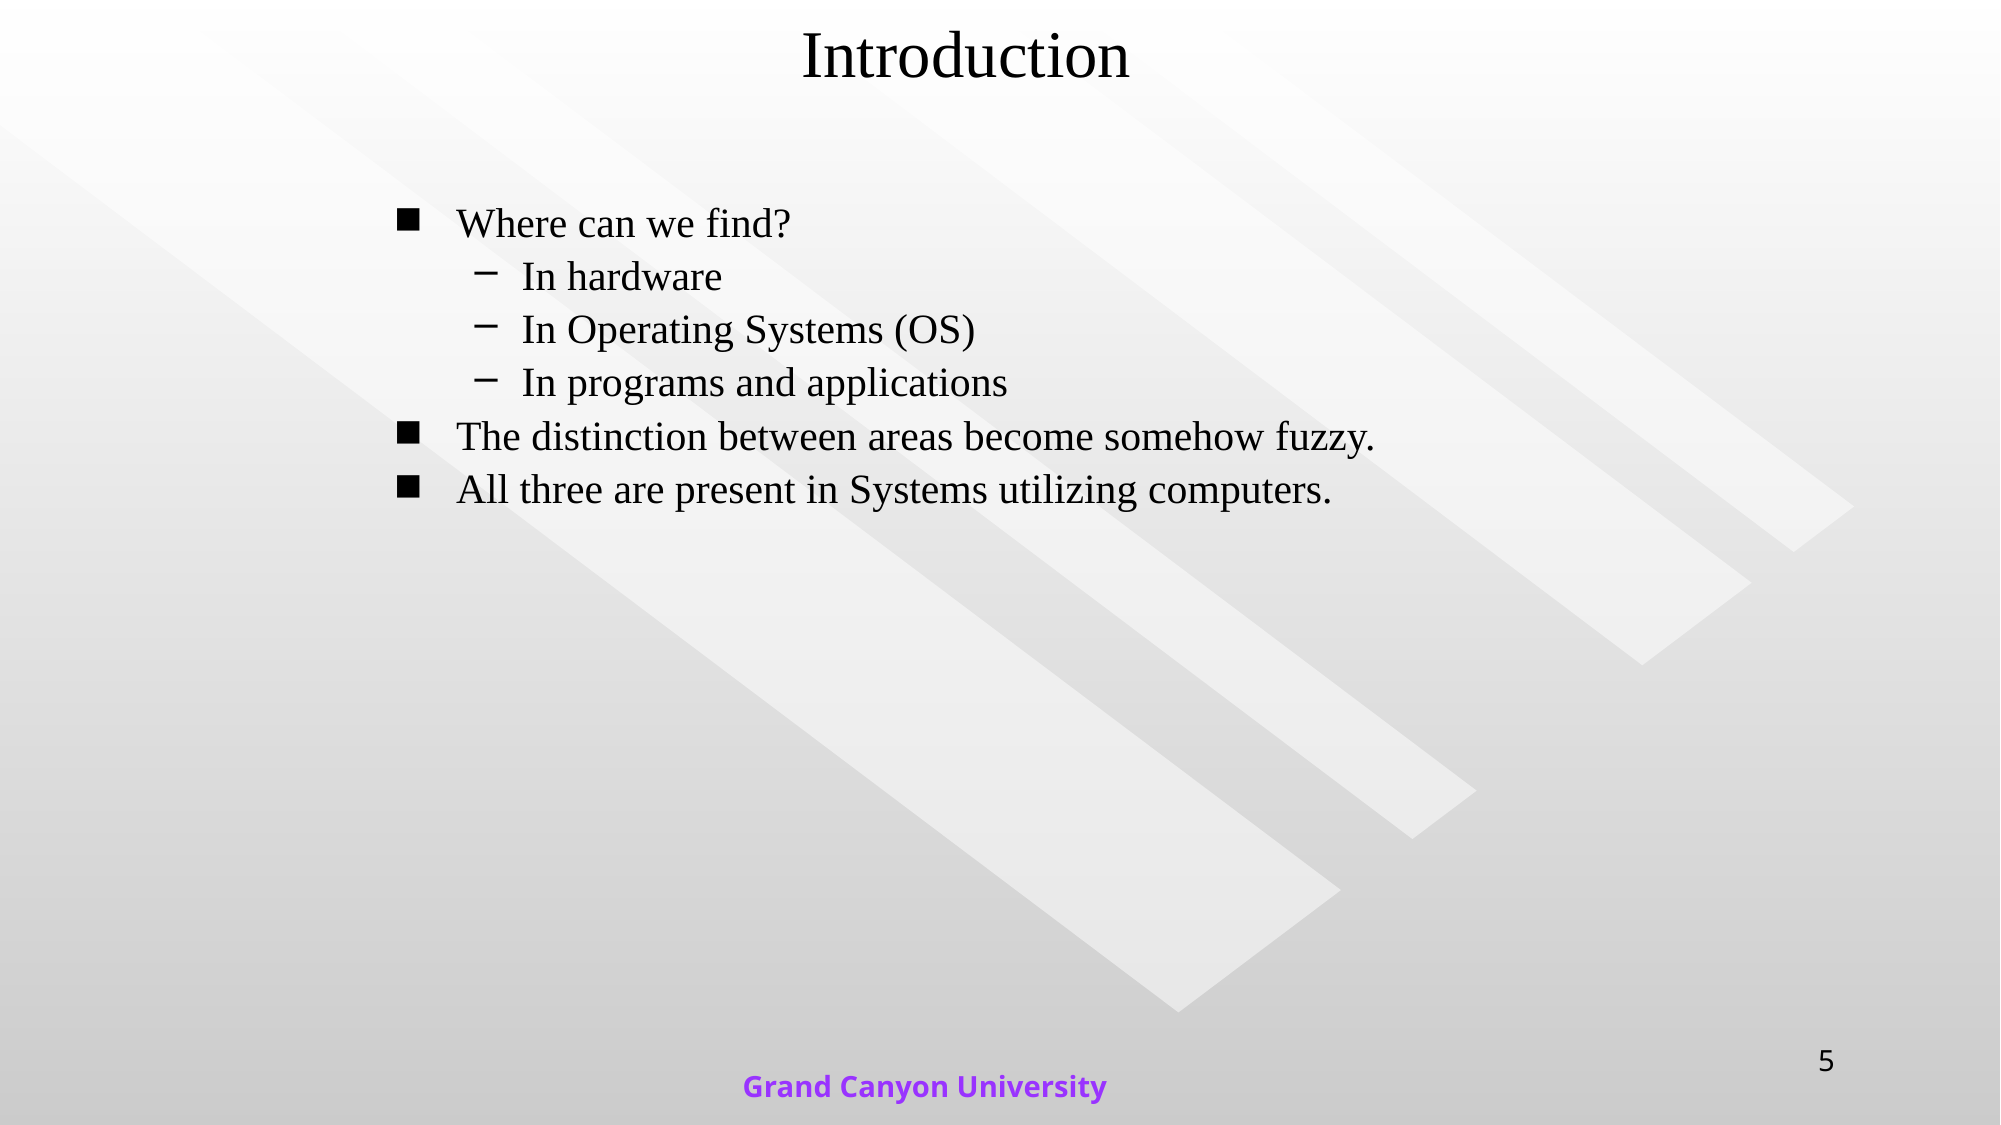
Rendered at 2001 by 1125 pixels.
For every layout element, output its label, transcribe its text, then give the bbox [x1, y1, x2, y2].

footer Grand Canyon University [687, 1048, 1163, 1124]
list Where can we find? In hardware In Operating Systems (OS) In programs and applications The distinction between areas become somehow fuzzy. All three are present in Systems utilizing computers. [384, 193, 1660, 575]
title Introduction [327, 0, 1606, 102]
slide_number 5 [1433, 1025, 1850, 1100]
